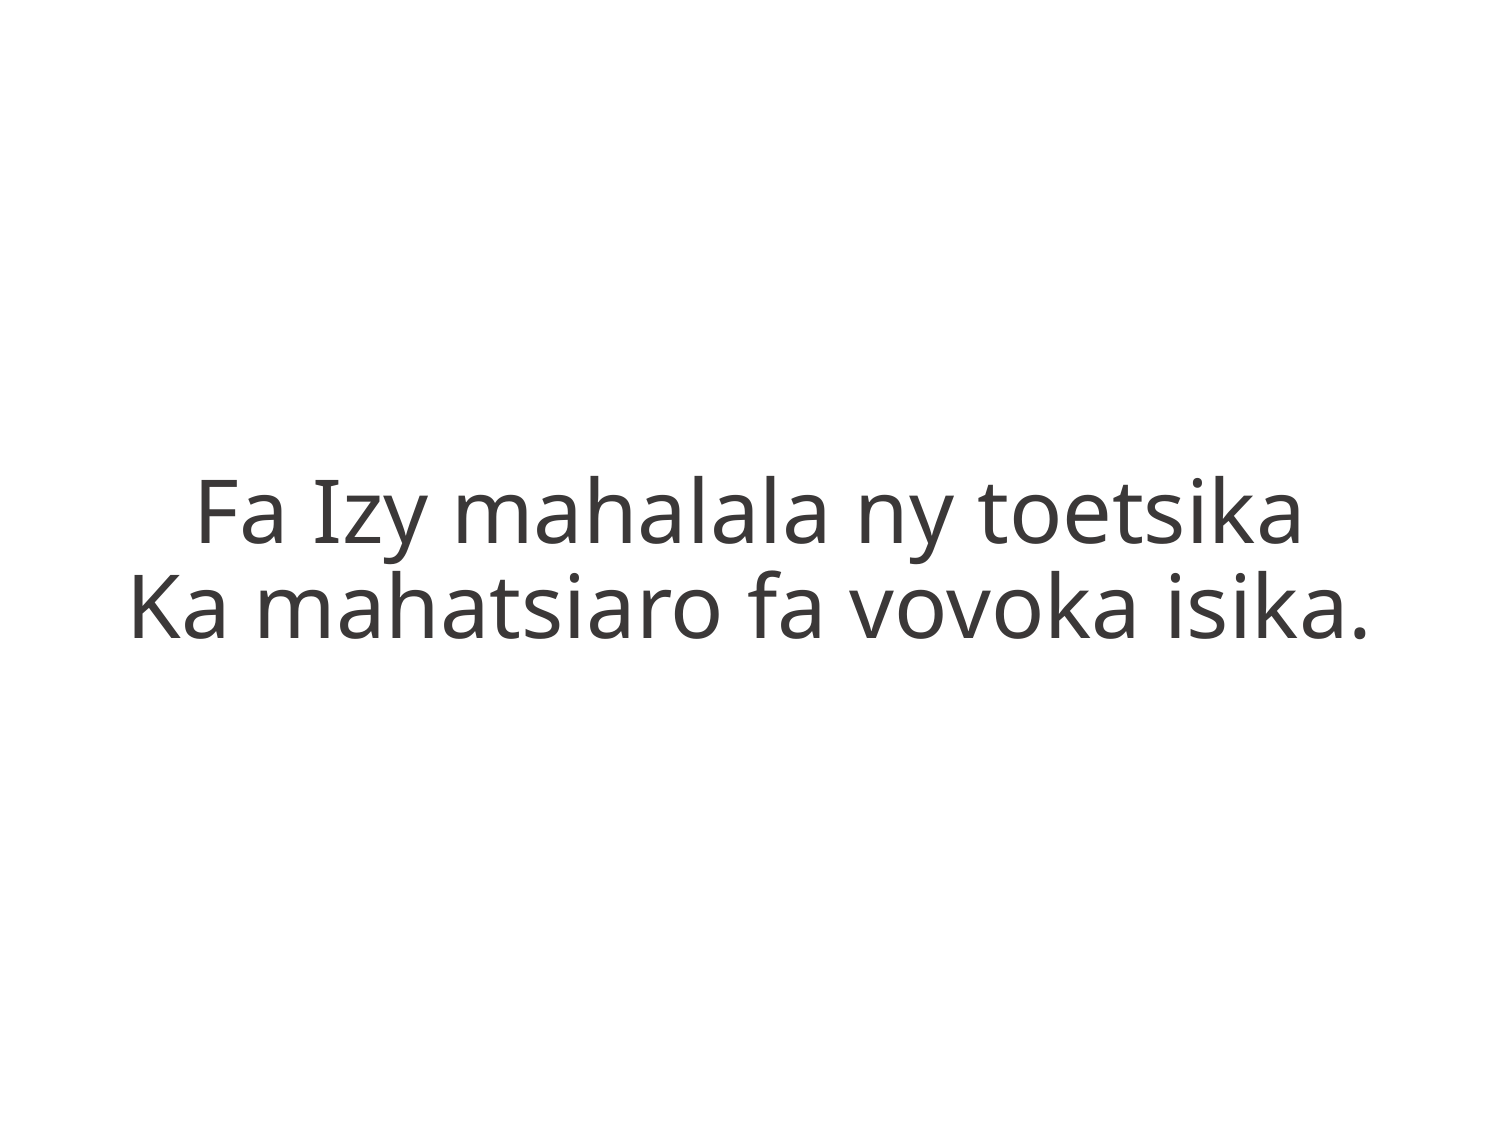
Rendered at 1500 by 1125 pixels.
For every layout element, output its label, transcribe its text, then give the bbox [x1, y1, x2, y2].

title Fa Izy mahalala ny toetsika Ka mahatsiaro fa vovoka isika. [103, 453, 1397, 672]
